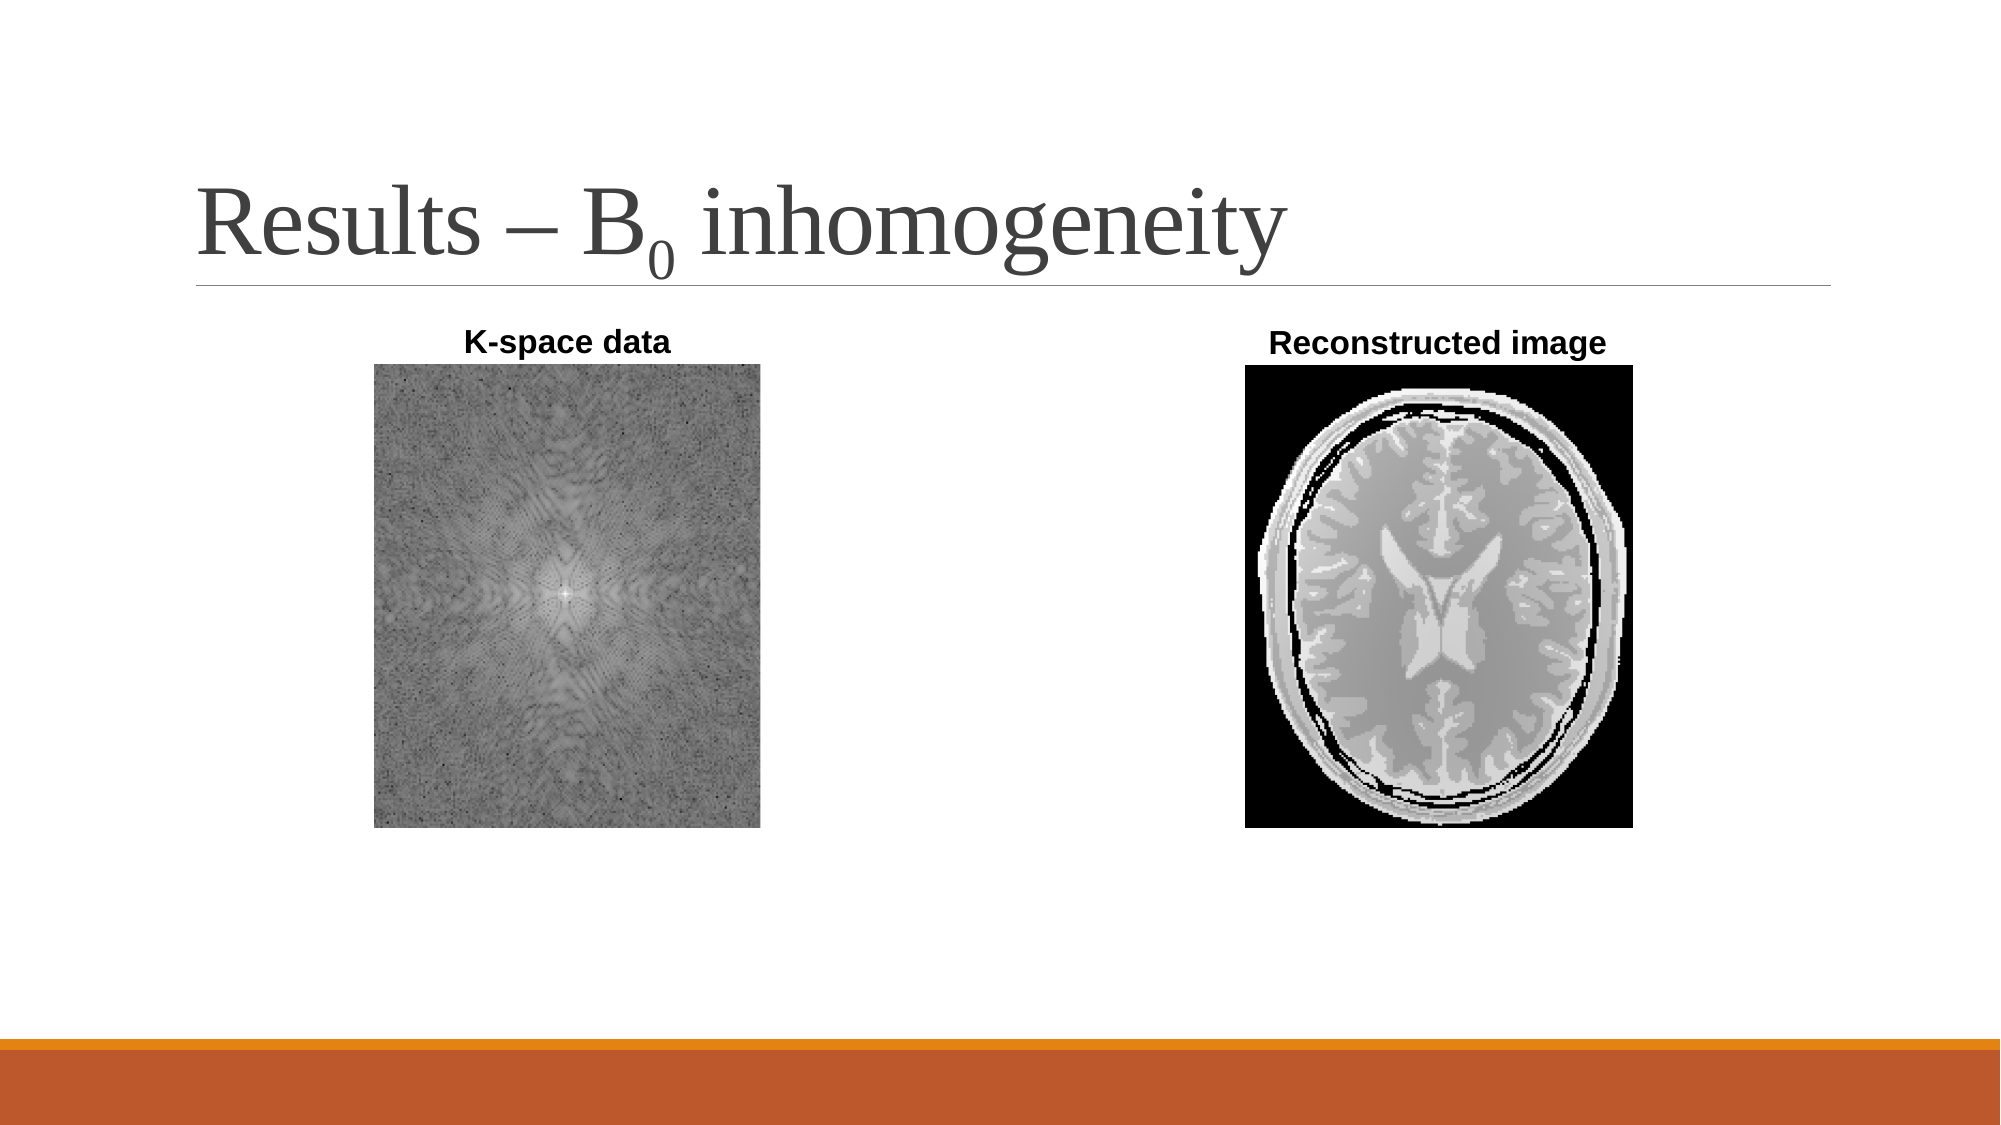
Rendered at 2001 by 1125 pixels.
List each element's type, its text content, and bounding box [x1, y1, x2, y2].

picture [1049, 295, 1831, 828]
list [179, 295, 958, 828]
title Results – B0 inhomogeneity [180, 47, 1830, 285]
